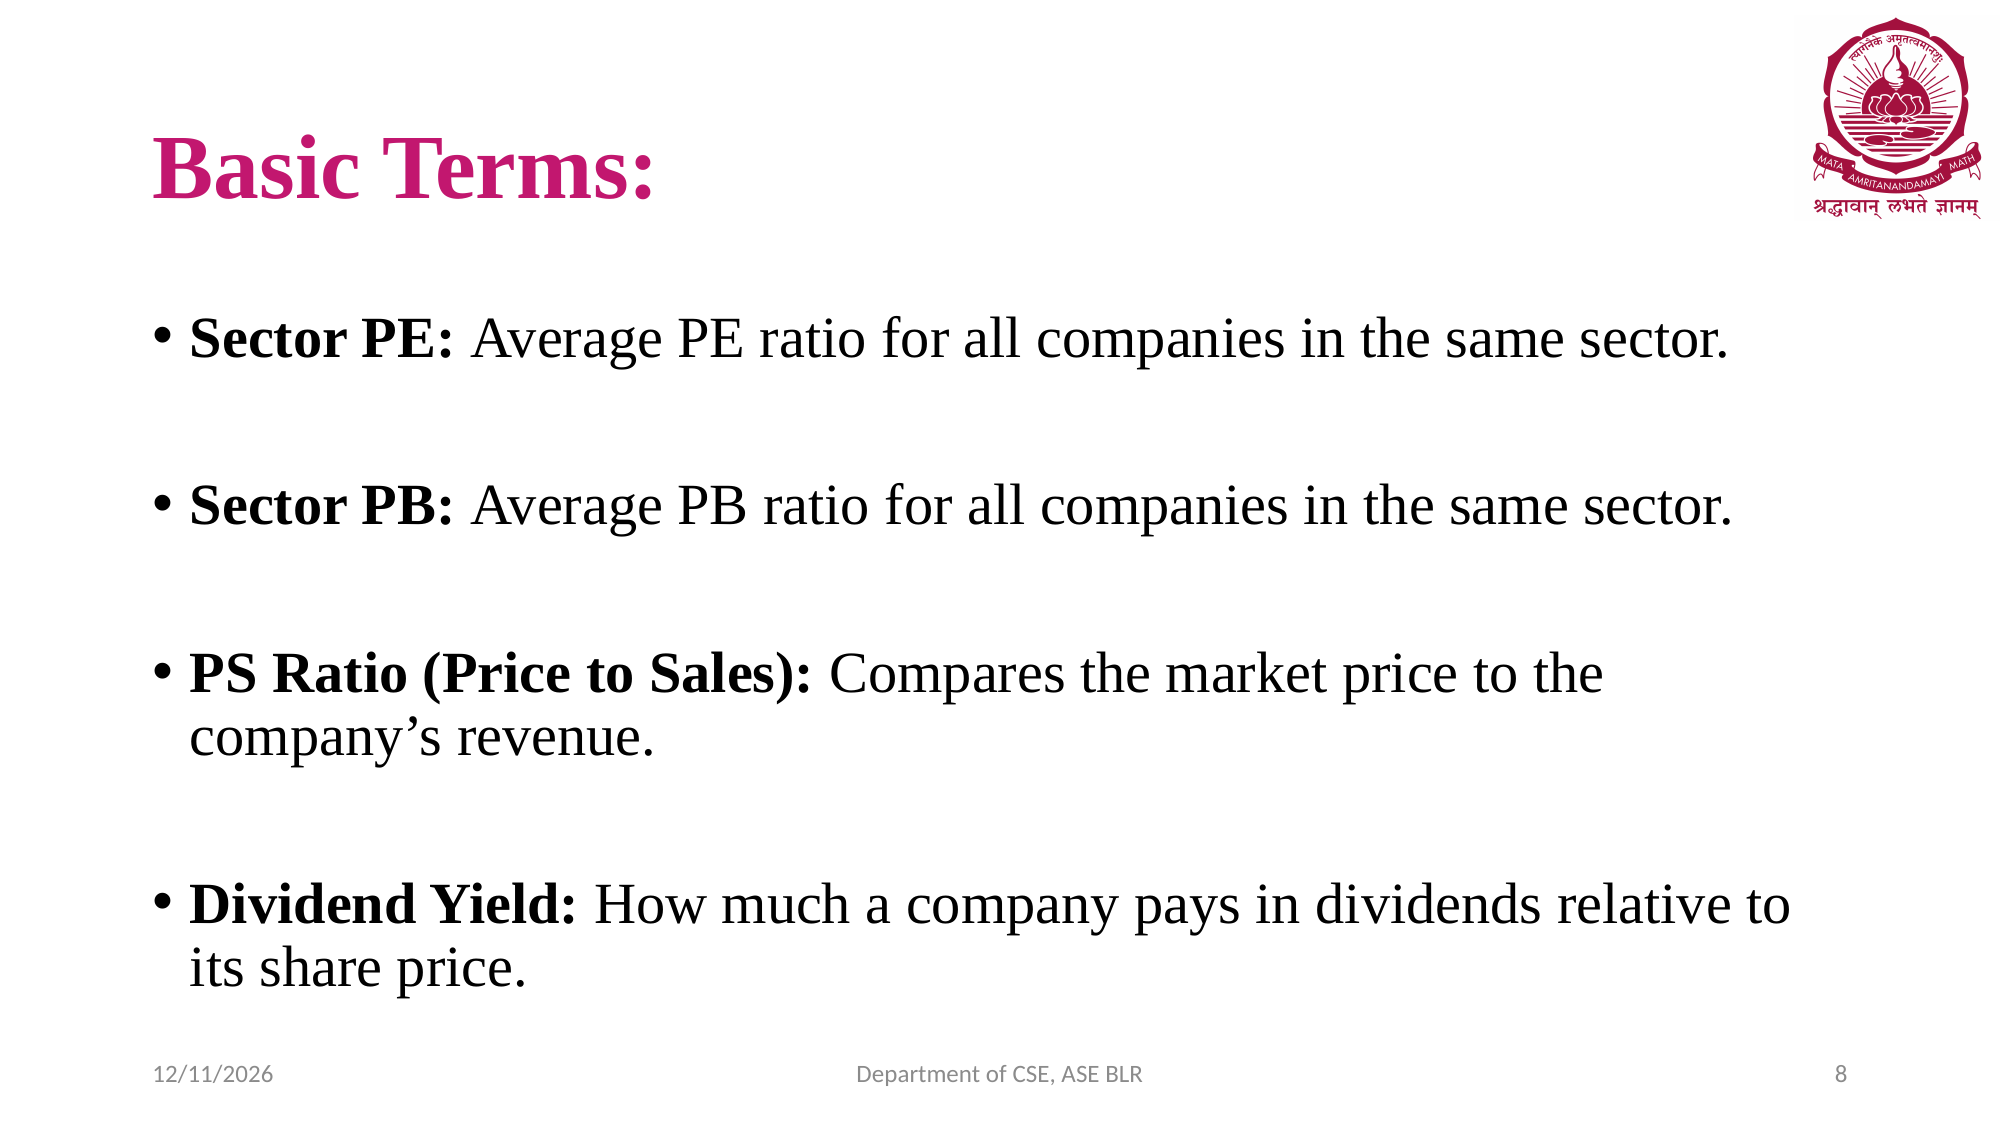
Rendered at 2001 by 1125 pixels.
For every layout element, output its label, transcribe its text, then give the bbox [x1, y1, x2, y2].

picture [1794, 15, 2000, 221]
title Basic Terms: [137, 59, 1863, 278]
slide_number 8 [1412, 1042, 1863, 1103]
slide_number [137, 1042, 588, 1103]
list Sector PE: Average PE ratio for all companies in the same sector. Sector PB: Average PB ratio for all companies in the same sector. PS Ratio (Price to Sales): Compares the market price to the company’s revenue. Dividend Yield: How much a company pays in dividends relative to its share price. [137, 299, 1863, 1041]
footer Department of CSE, ASE BLR [662, 1042, 1338, 1103]
